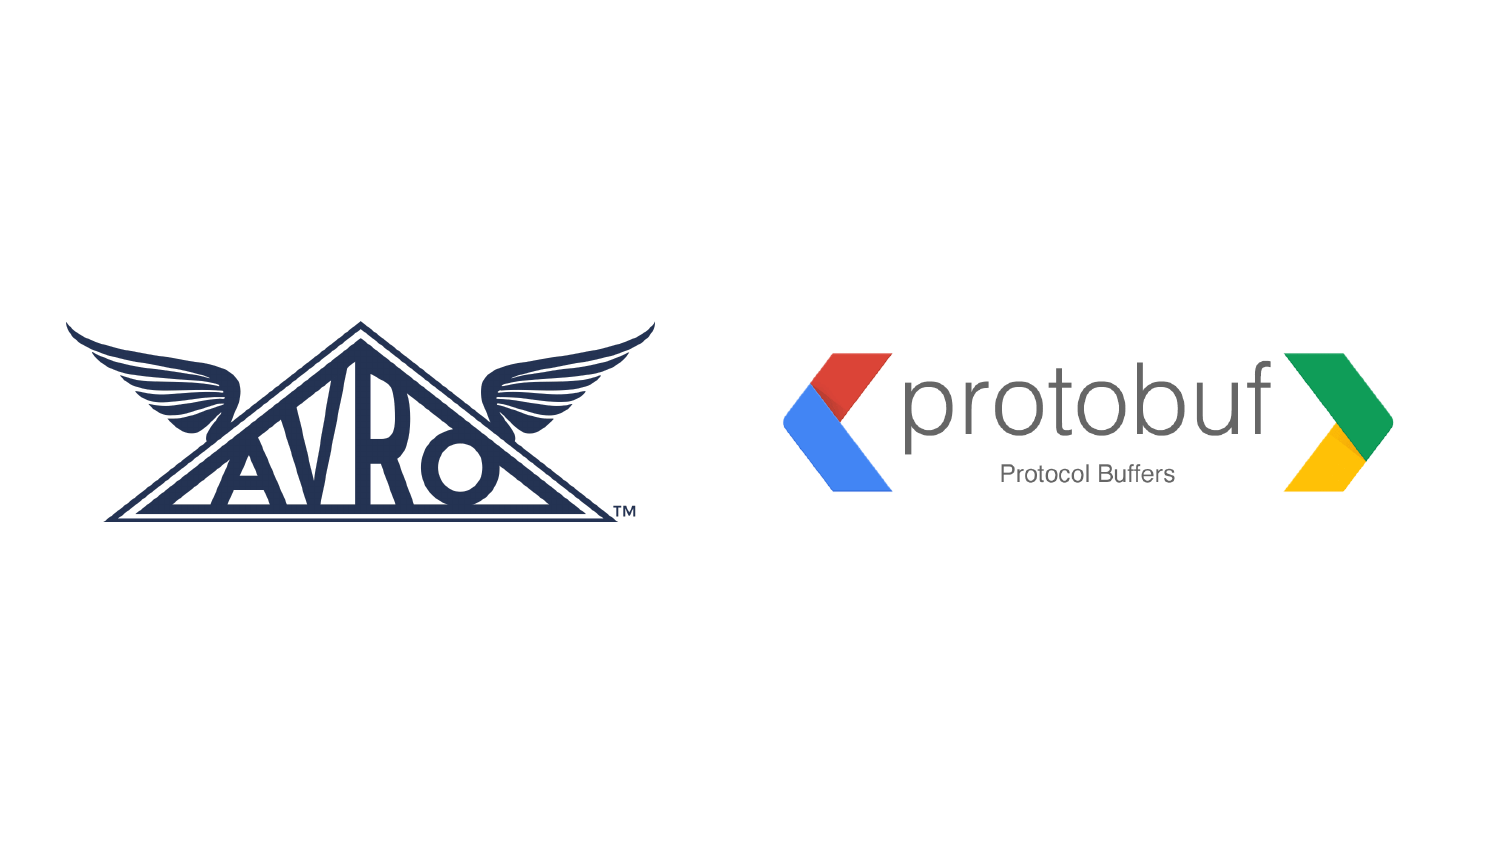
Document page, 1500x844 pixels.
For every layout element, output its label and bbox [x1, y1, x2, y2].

picture [745, 292, 1434, 551]
picture [66, 321, 655, 523]
